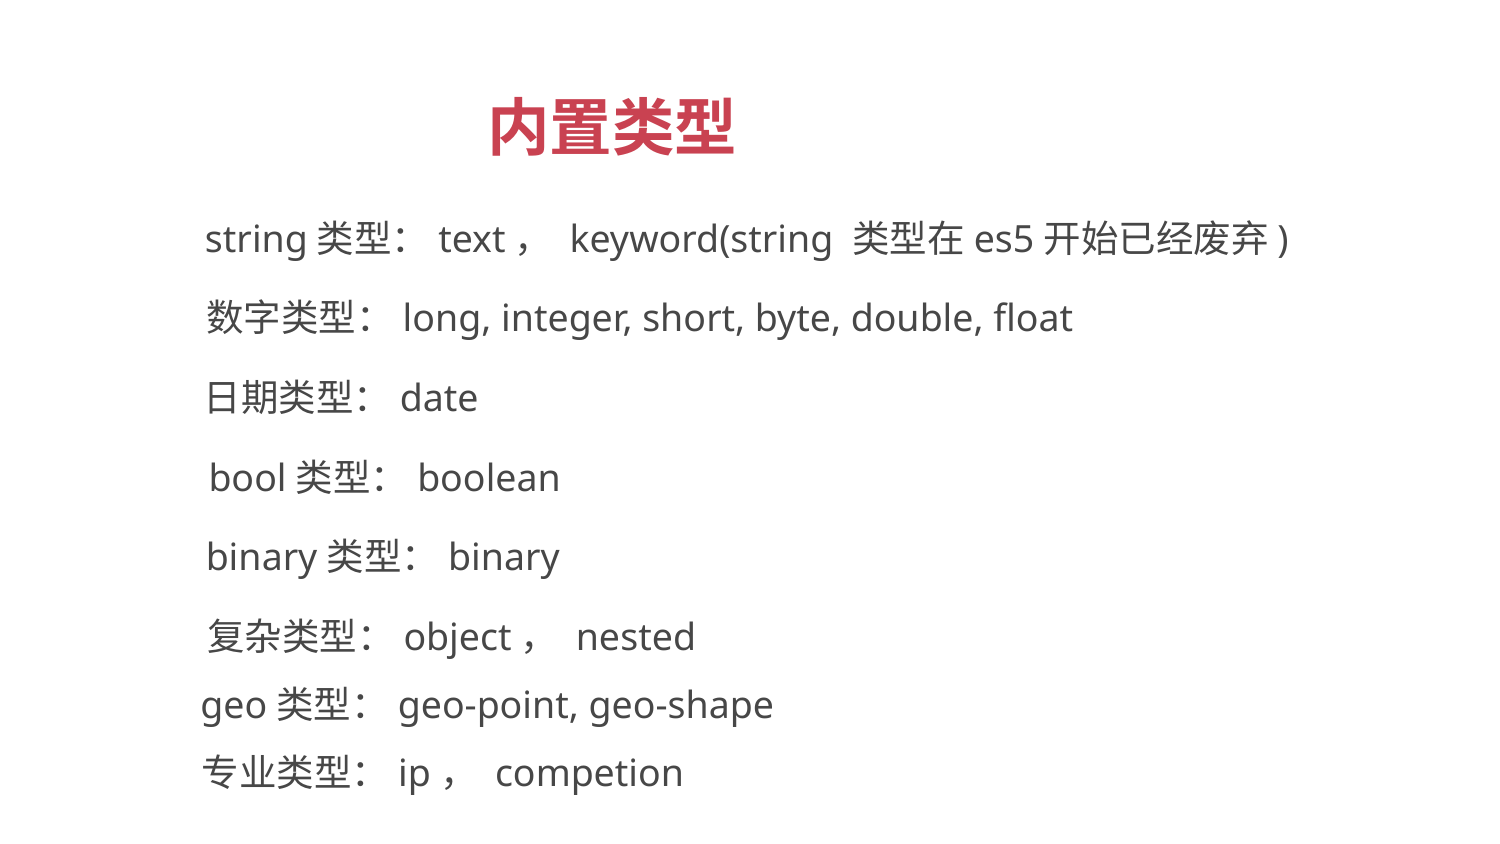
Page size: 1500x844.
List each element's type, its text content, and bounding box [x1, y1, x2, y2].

text_box 复杂类型：object， nested [74, 605, 1425, 666]
text_box 日期类型：date [70, 366, 1421, 427]
text_box binary类型：binary [76, 525, 1427, 586]
text_box geo类型：geo-point, geo-shape [71, 673, 1422, 734]
text_box 数字类型：long, integer, short, byte, double, float [73, 286, 1424, 347]
text_box 内置类型 [472, 80, 753, 171]
text_box 专业类型：ip， competion [68, 741, 1419, 802]
text_box string类型：text， keyword(string 类型在es5开始已经废弃) [75, 206, 1426, 267]
text_box bool类型：boolean [79, 446, 1430, 506]
